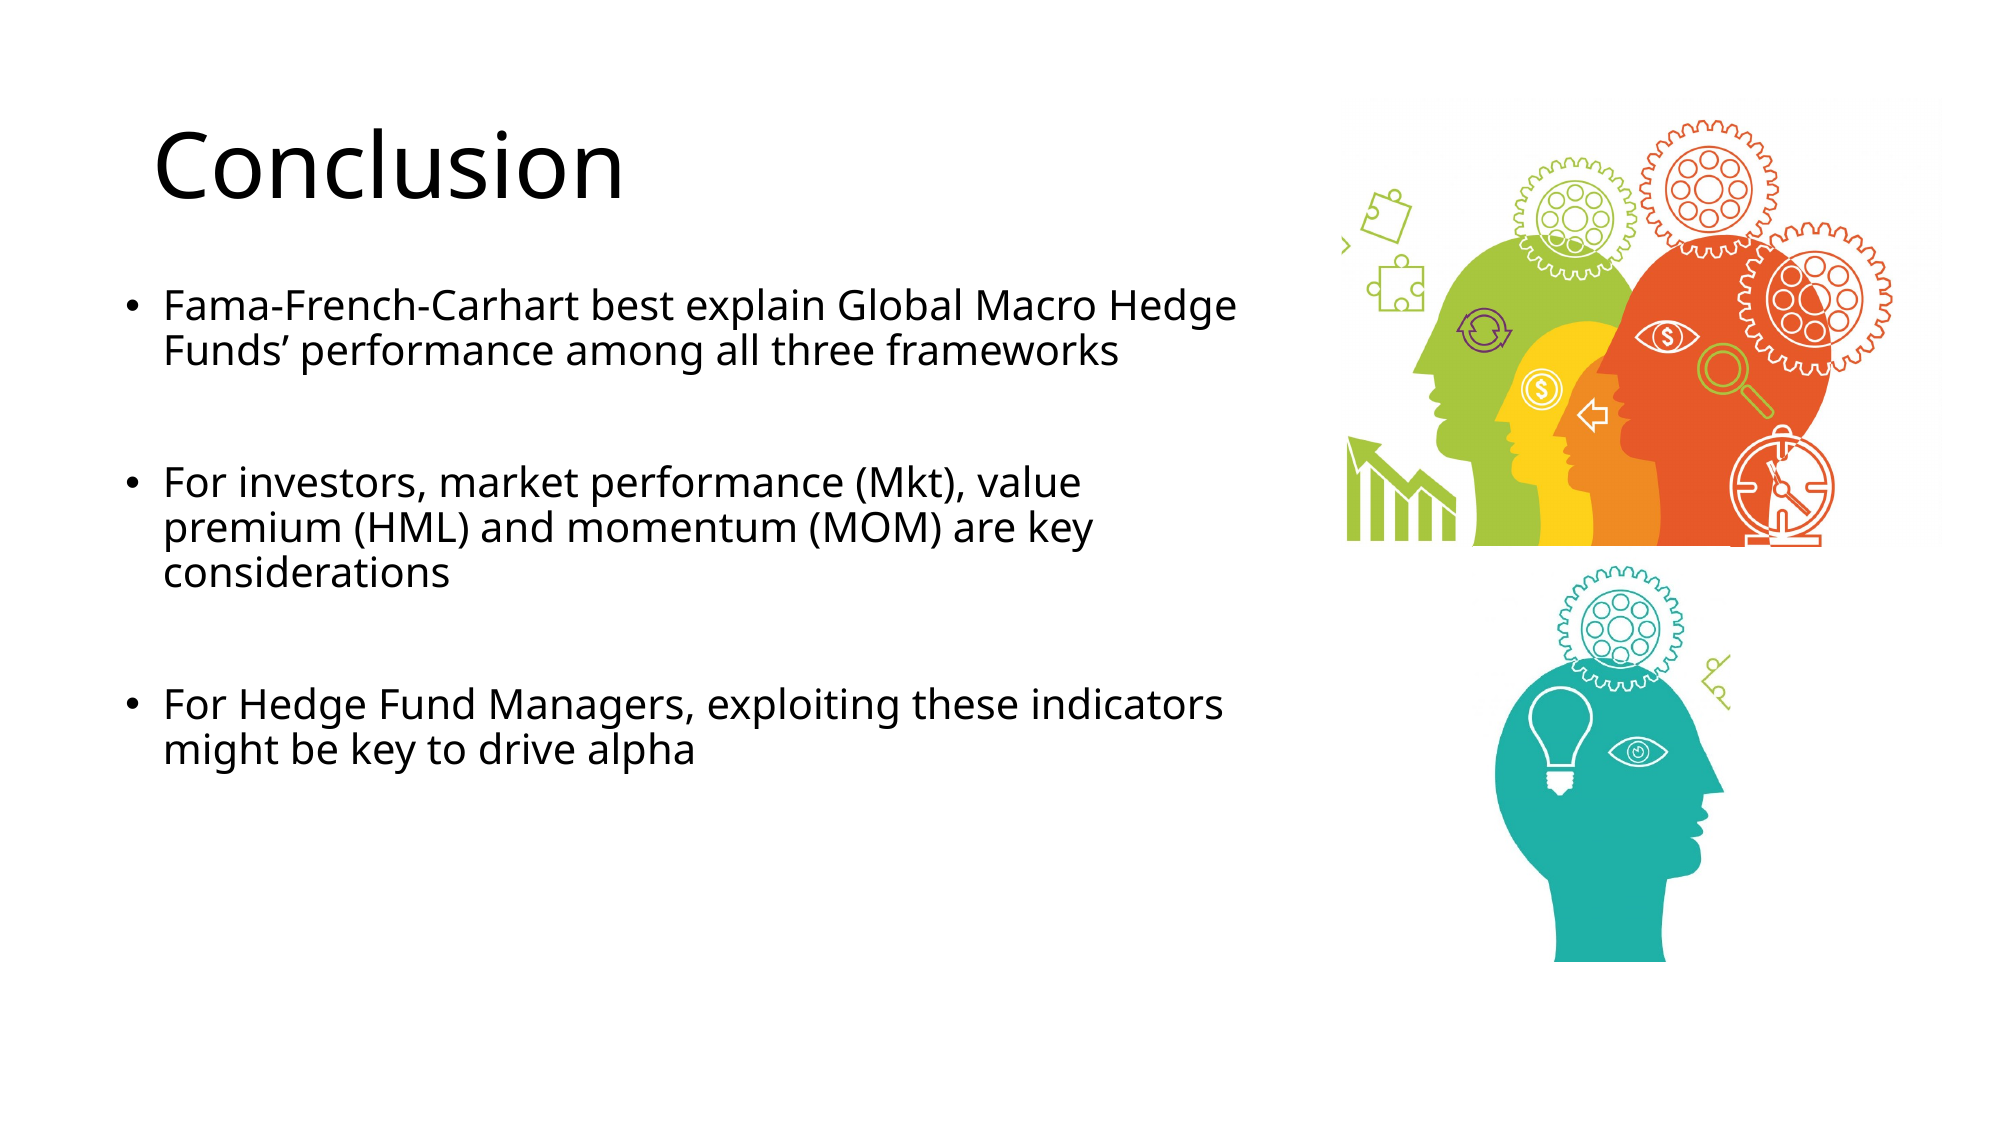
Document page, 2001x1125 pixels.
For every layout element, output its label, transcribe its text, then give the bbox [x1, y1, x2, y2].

title Conclusion [137, 59, 1863, 278]
picture [1341, 98, 1942, 962]
list Fama-French-Carhart best explain Global Macro Hedge Funds’ performance among all three frameworks For investors, market performance (Mkt), value premium (HML) and momentum (MOM) are key considerations For Hedge Fund Managers, exploiting these indicators might be key to drive alpha [110, 277, 1286, 992]
